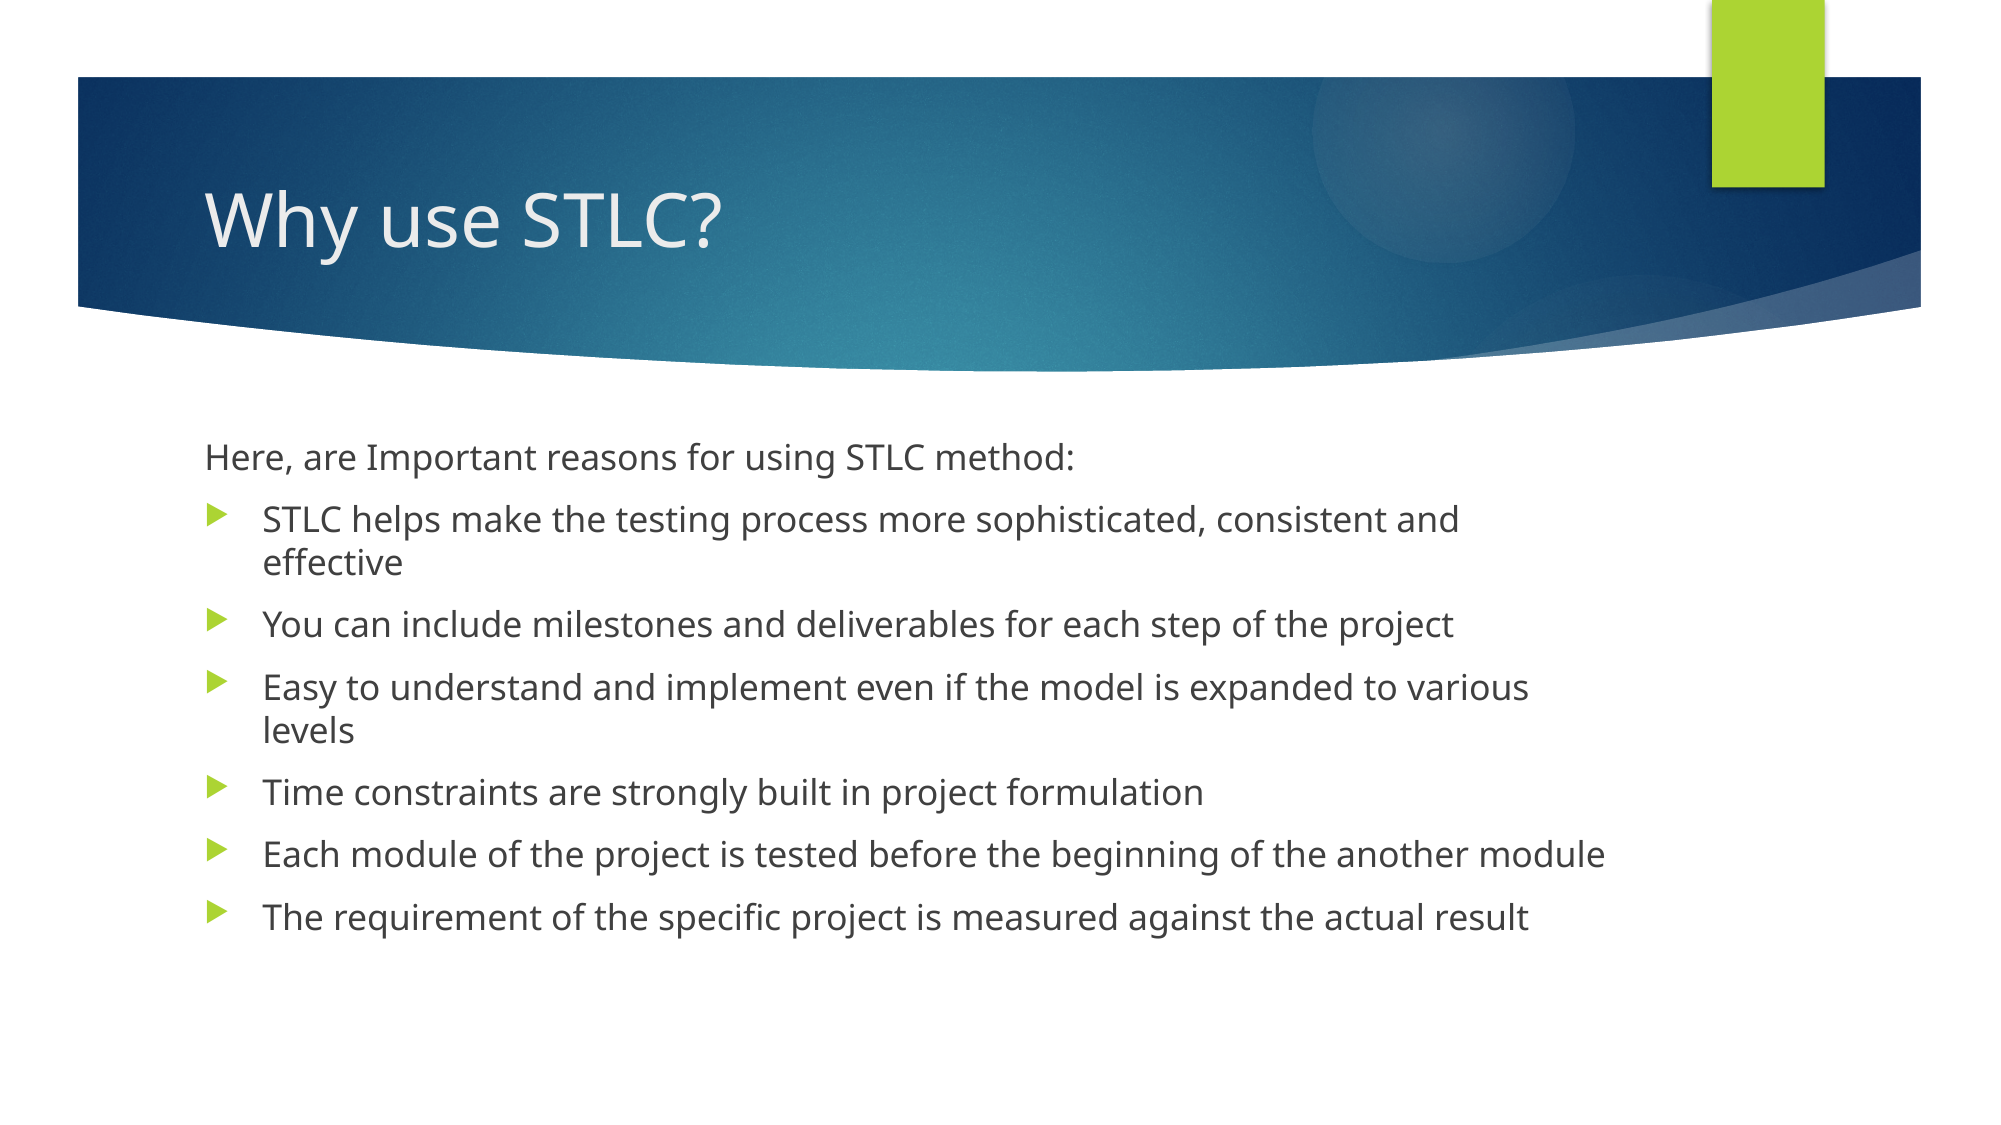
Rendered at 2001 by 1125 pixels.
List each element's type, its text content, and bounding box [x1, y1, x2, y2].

list Here, are Important reasons for using STLC method: STLC helps make the testing process more sophisticated, consistent and effective You can include milestones and deliverables for each step of the project Easy to understand and implement even if the model is expanded to various levels Time constraints are strongly built in project formulation Each module of the project is tested before the beginning of the another module The requirement of the specific project is measured against the actual result [189, 427, 1627, 988]
title Why use STLC? [189, 159, 1627, 276]
